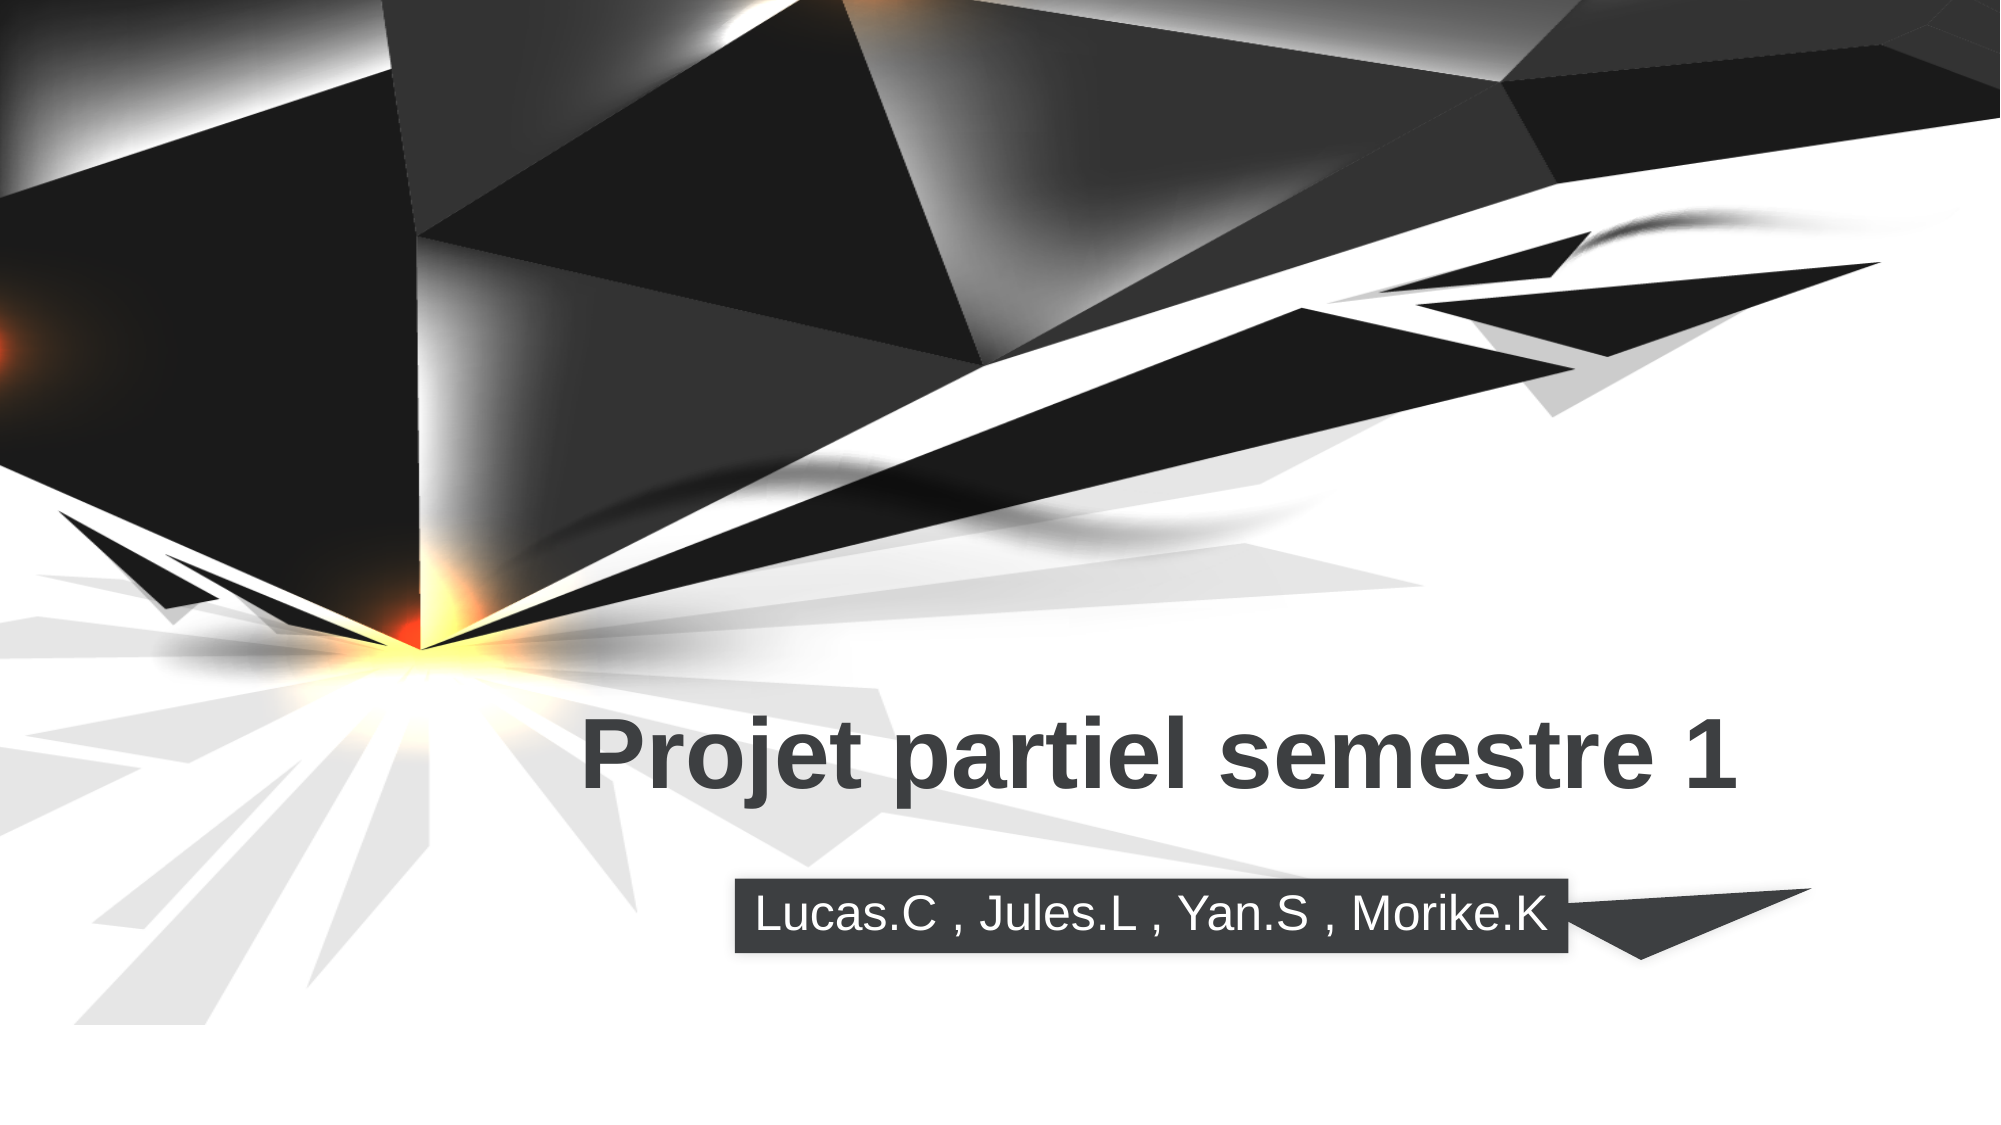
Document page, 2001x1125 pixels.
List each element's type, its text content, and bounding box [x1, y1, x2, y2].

subtitle Lucas.C , Jules.L , Yan.S , Morike.K [734, 878, 1569, 954]
picture [0, 0, 2000, 1025]
title Projet partiel semestre 1 [513, 680, 1863, 816]
